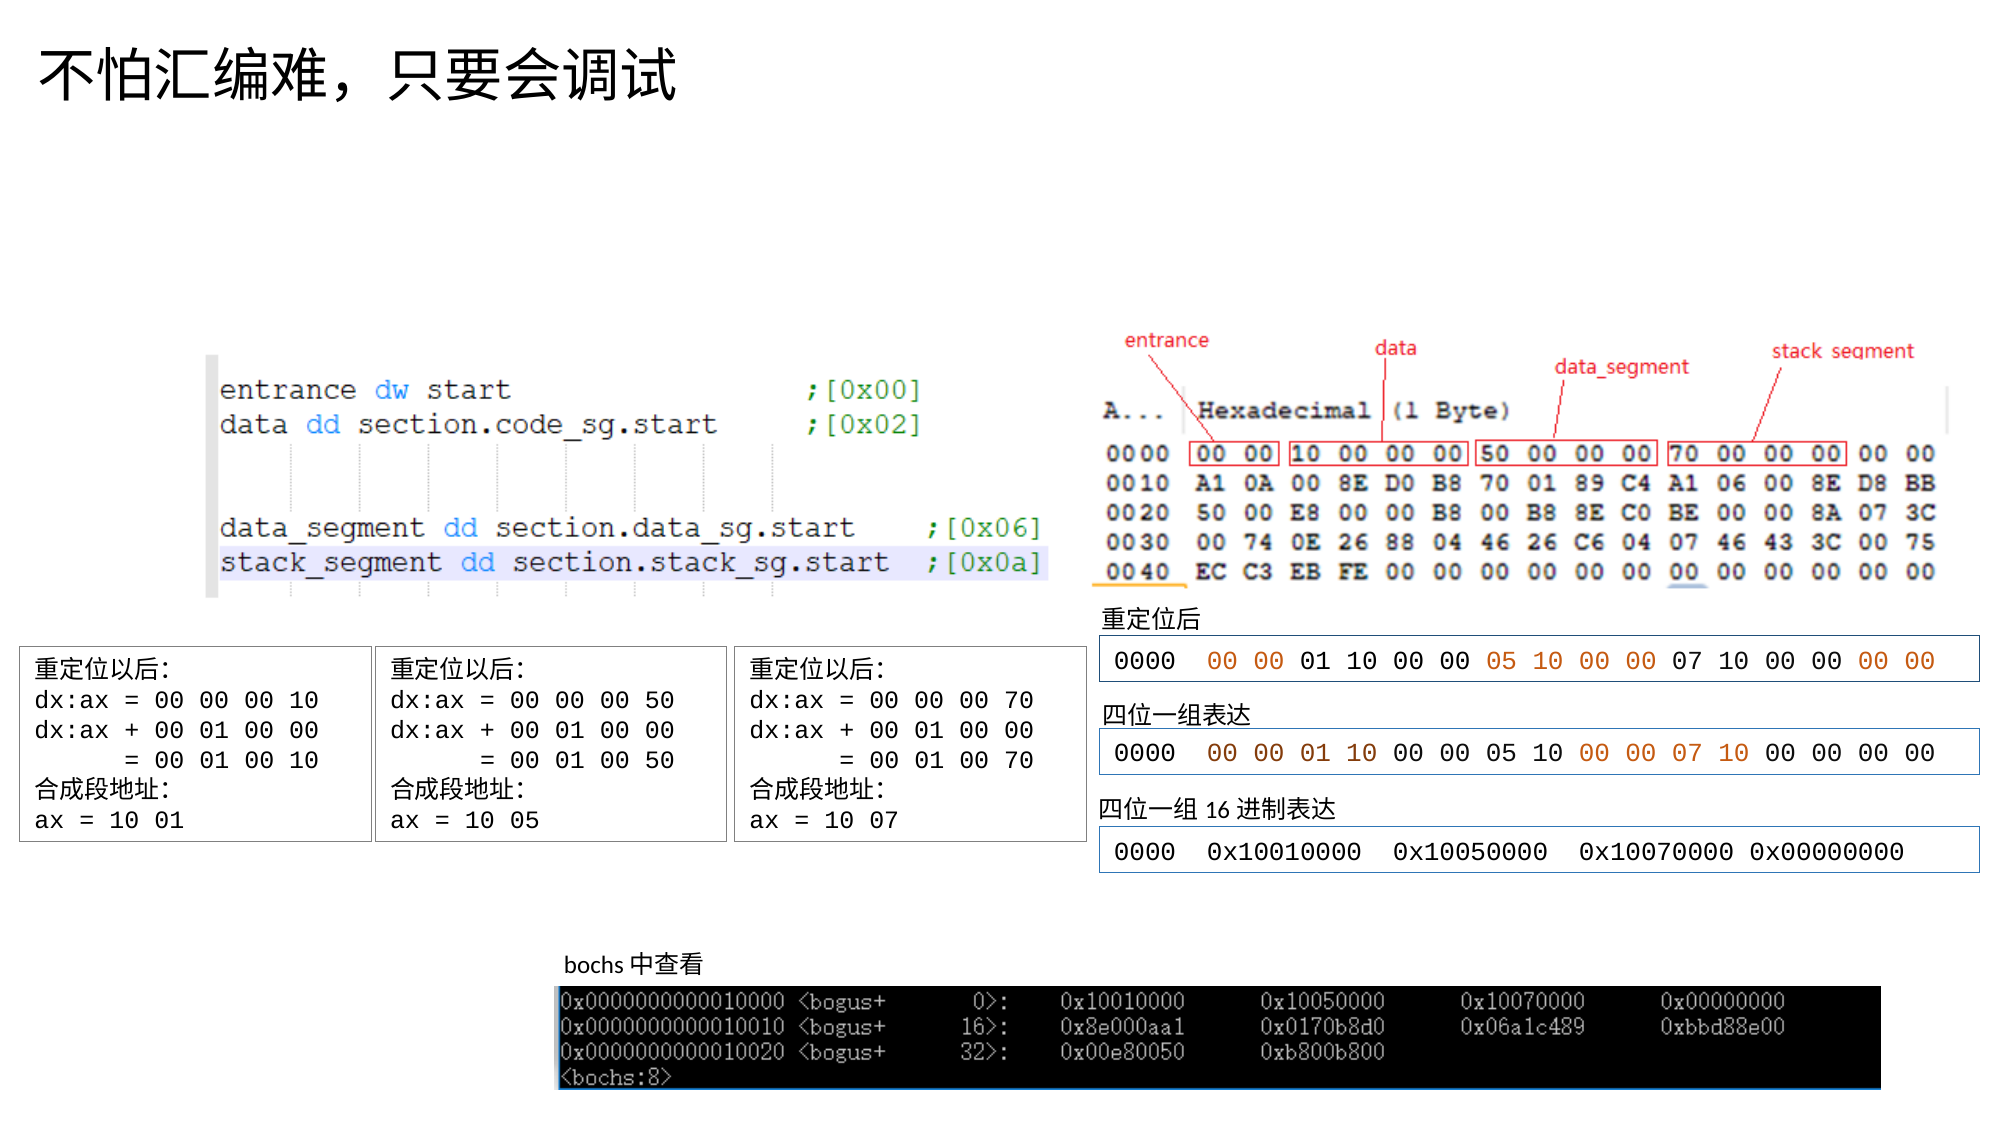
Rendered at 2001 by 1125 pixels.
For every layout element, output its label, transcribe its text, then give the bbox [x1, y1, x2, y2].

text_box 0000 00 00 01 10 00 00 05 10 00 00 07 10 00 00 00 00 [1099, 728, 1980, 775]
text_box 重定位以后： dx:ax = 00 00 00 10 dx:ax + 00 01 00 00 = 00 01 00 10 合成段地址： ax = 10 01 [19, 646, 372, 842]
text_box 四位一组表达 [1087, 691, 1268, 737]
text_box 0000 0x10010000 0x10050000 0x10070000 0x00000000 [1099, 826, 1980, 873]
text_box 重定位以后： dx:ax = 00 00 00 50 dx:ax + 00 01 00 00 = 00 01 00 50 合成段地址： ax = 10 05 [375, 646, 727, 842]
text_box 不怕汇编难，只要会调试 [22, 30, 693, 115]
text_box 0000 00 00 01 10 00 00 05 10 00 00 07 10 00 00 00 00 [1099, 635, 1980, 682]
text_box bochs中查看 [549, 941, 720, 987]
text_box 重定位后 [1087, 609, 1217, 642]
picture [554, 986, 1881, 1090]
picture [170, 305, 2000, 609]
text_box 四位一组16进制表达 [1084, 786, 1352, 831]
text_box 重定位以后： dx:ax = 00 00 00 70 dx:ax + 00 01 00 00 = 00 01 00 70 合成段地址： ax = 10 07 [734, 646, 1087, 842]
